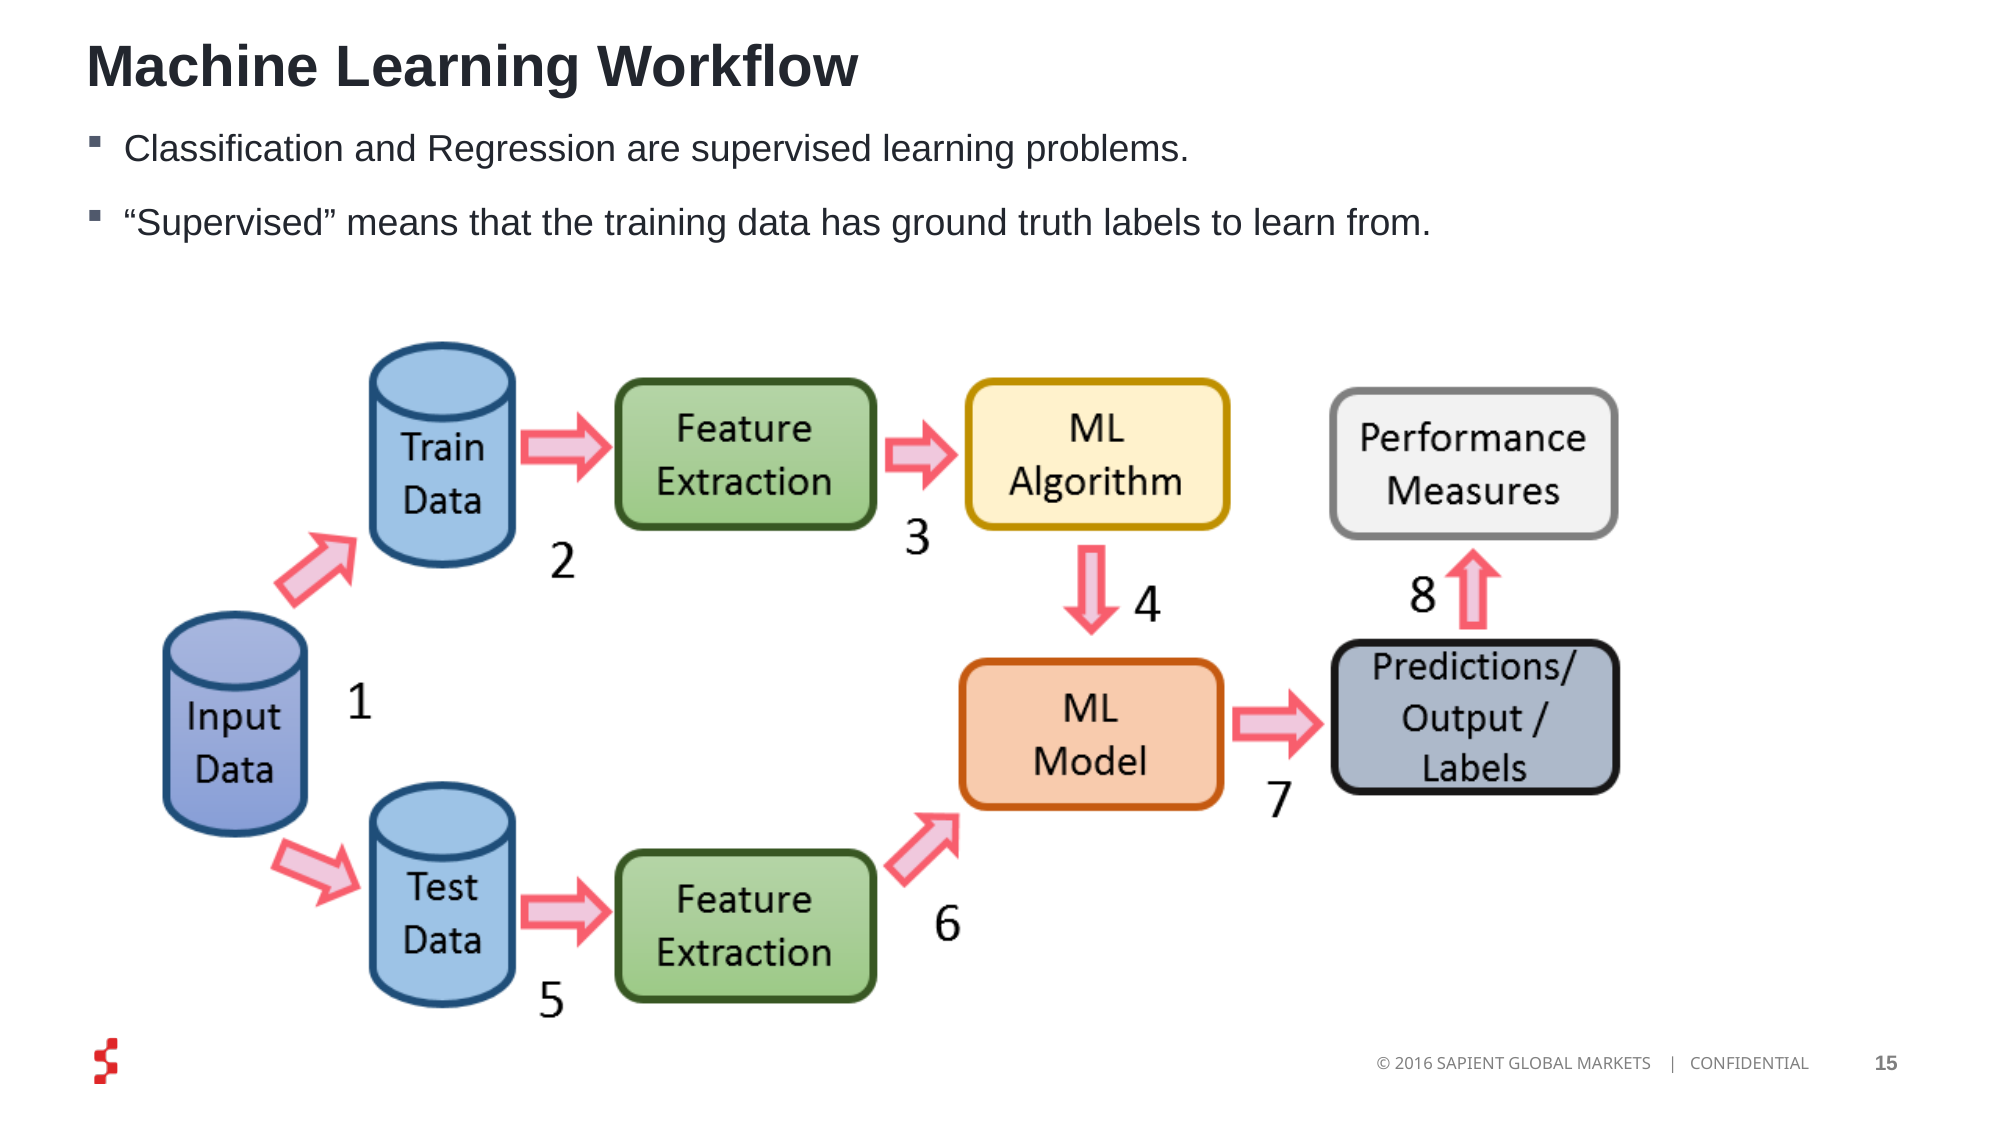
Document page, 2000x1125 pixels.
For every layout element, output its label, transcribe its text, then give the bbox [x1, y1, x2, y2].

picture [155, 333, 1647, 1035]
list Classification and Regression are supervised learning problems. “Supervised” means that the training data has ground truth labels to learn from. [86, 123, 1716, 263]
title Machine Learning Workflow [86, 20, 1886, 94]
